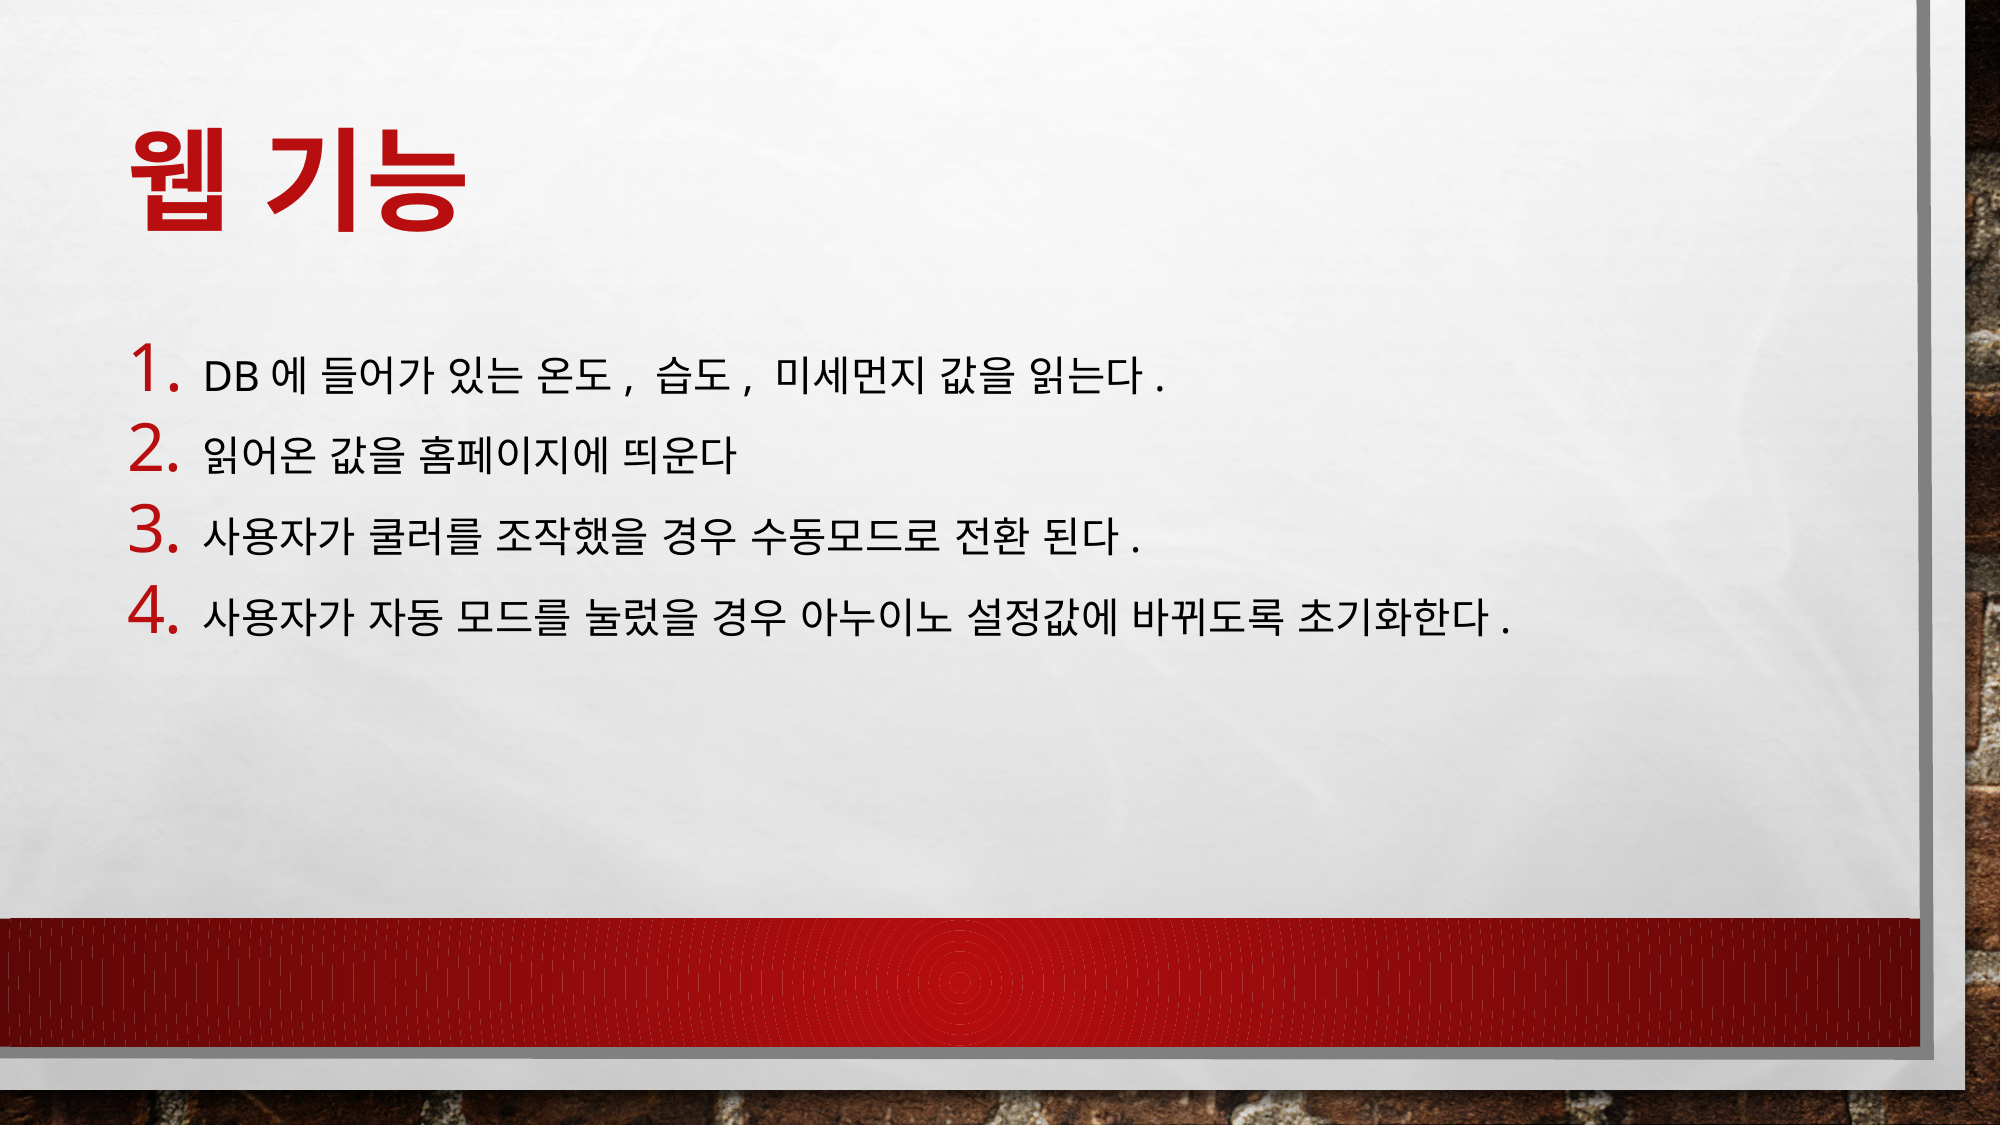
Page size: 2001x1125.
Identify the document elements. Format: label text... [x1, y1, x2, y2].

list Db에 들어가 있는 온도, 습도, 미세먼지 값을 읽는다. 읽어온 값을 홈페이지에 띄운다 사용자가 쿨러를 조작했을 경우 수동모드로 전환 된다. 사용자가 자동 모드를 눌렀을 경우 아누이노 설정값에 바뀌도록 초기화한다. [112, 260, 1818, 883]
title 웹 기능 [112, 112, 1818, 260]
picture [0, 0, 2000, 1125]
